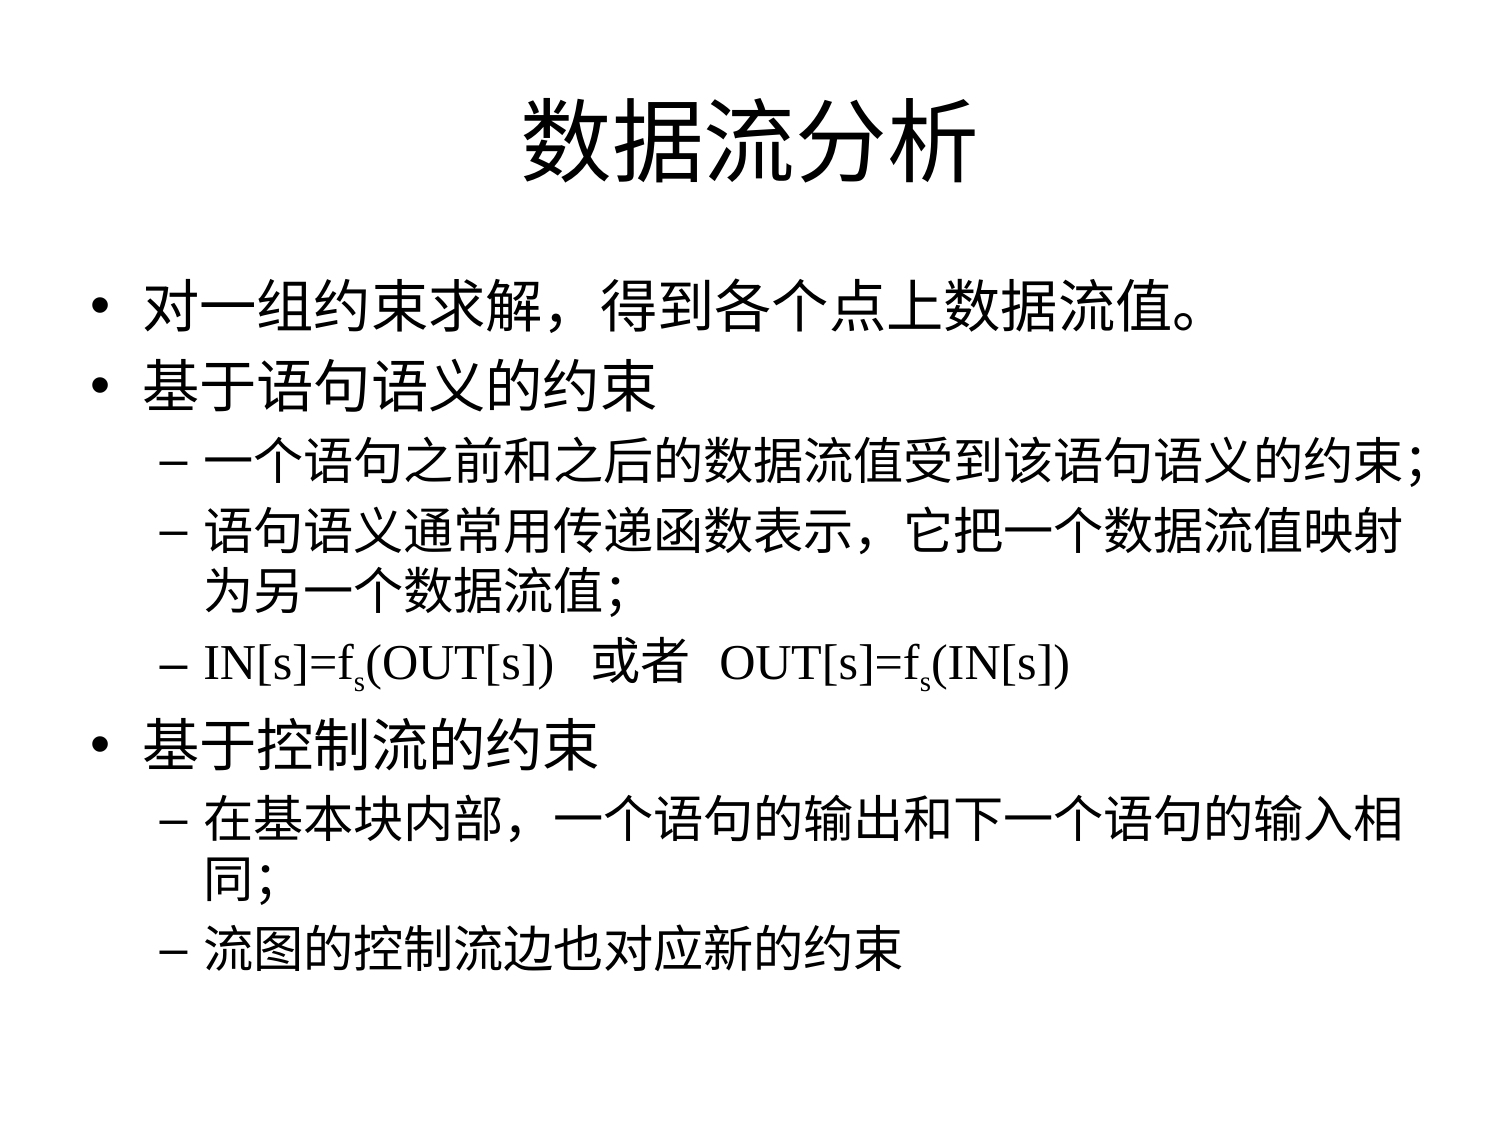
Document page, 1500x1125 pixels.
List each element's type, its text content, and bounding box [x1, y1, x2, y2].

list 对一组约束求解，得到各个点上数据流值。 基于语句语义的约束 一个语句之前和之后的数据流值受到该语句语义的约束； 语句语义通常用传递函数表示，它把一个数据流值映射为另一个数据流值； IN[s]=fs(OUT[s]) 或者 OUT[s]=fs(IN[s]) 基于控制流的约束 在基本块内部，一个语句的输出和下一个语句的输入相同； 流图的控制流边也对应新的约束 [75, 262, 1425, 1005]
title 数据流分析 [75, 45, 1425, 233]
